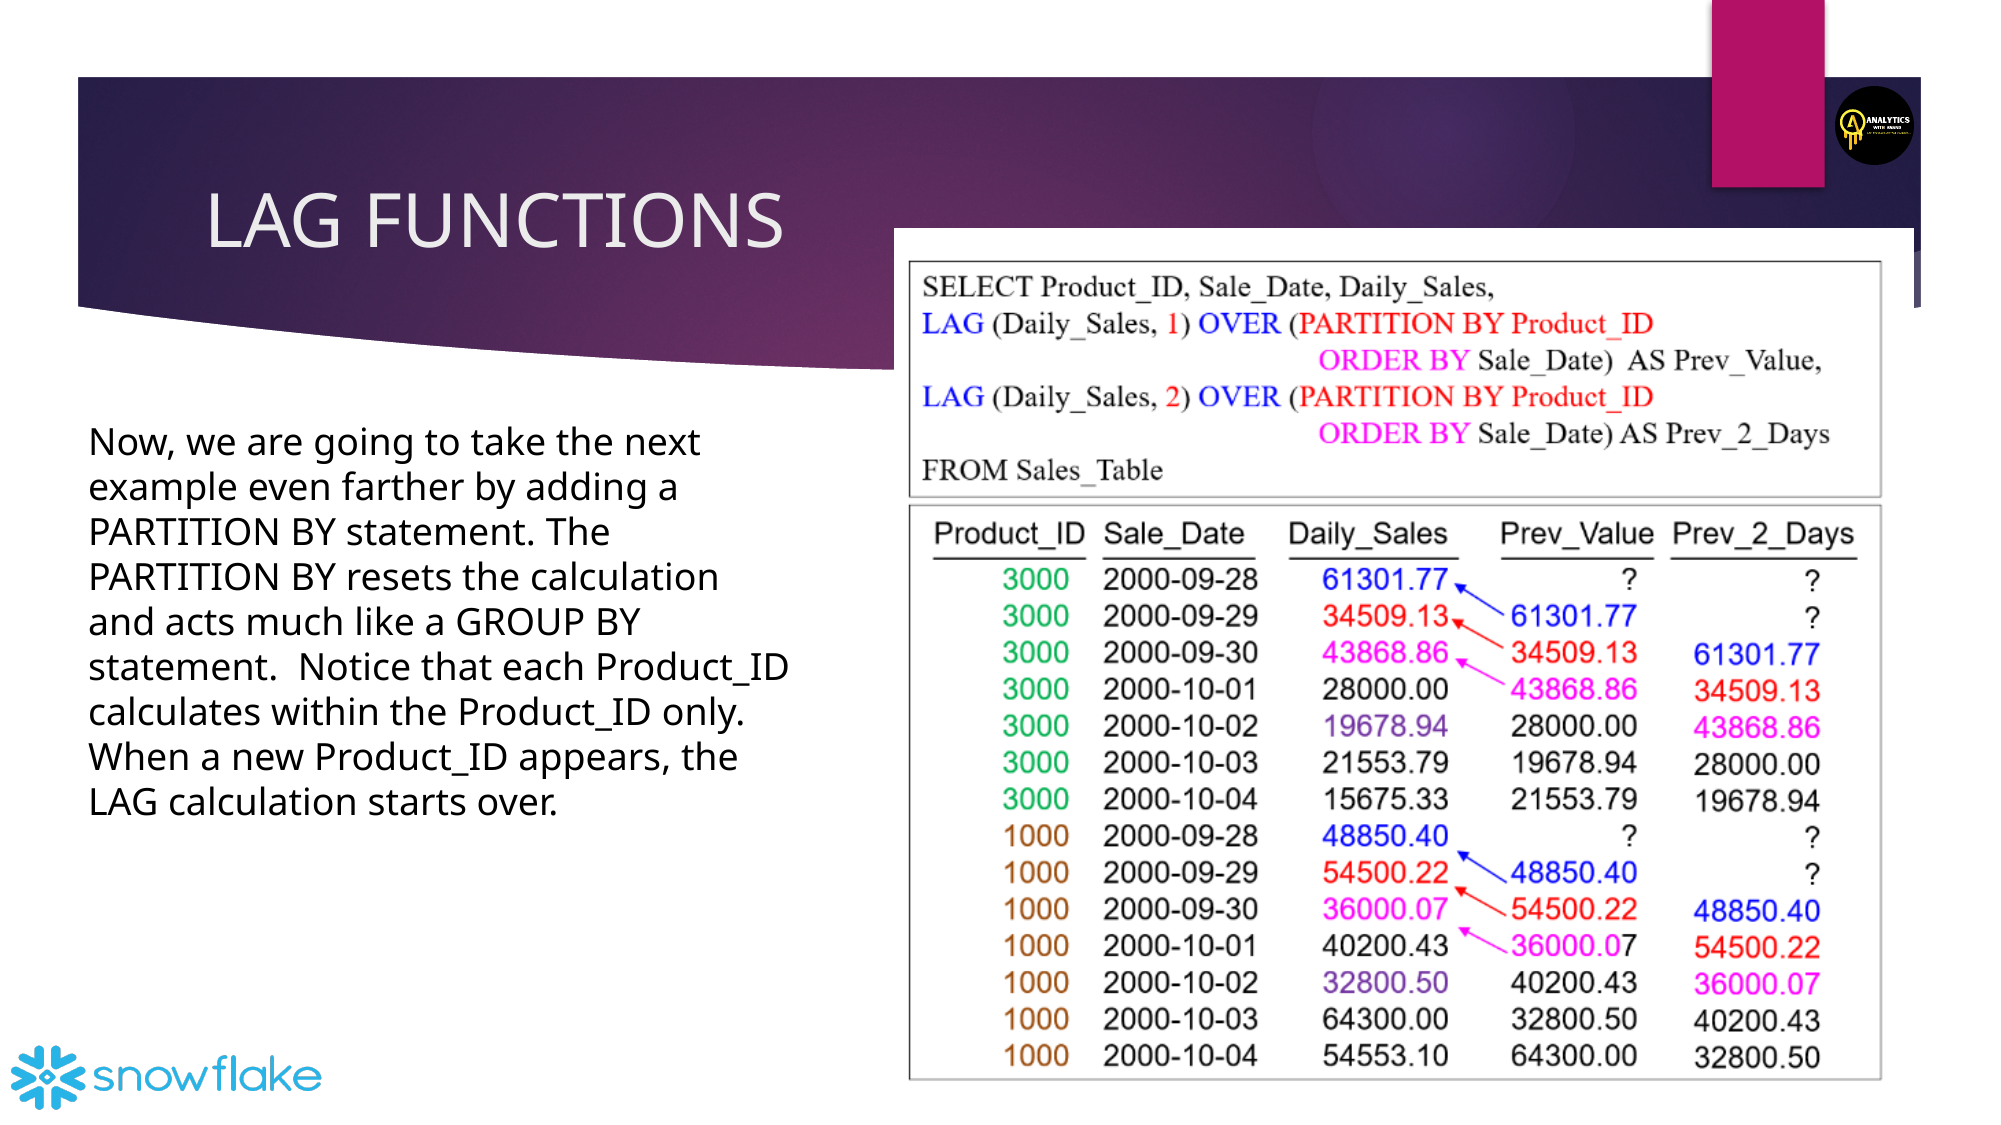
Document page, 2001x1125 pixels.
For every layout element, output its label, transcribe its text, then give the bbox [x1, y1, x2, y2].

text_box Now, we are going to take the next example even farther by adding a PARTITION BY statement. The PARTITION BY resets the calculation and acts much like a GROUP BY statement. Notice that each Product_ID calculates within the Product_ID only. When a new Product_ID appears, the LAG calculation starts over. [73, 410, 808, 831]
picture [1835, 86, 1915, 166]
picture [0, 1007, 351, 1125]
title LAG FUNCTIONS [189, 159, 1627, 276]
picture [893, 227, 1915, 1092]
